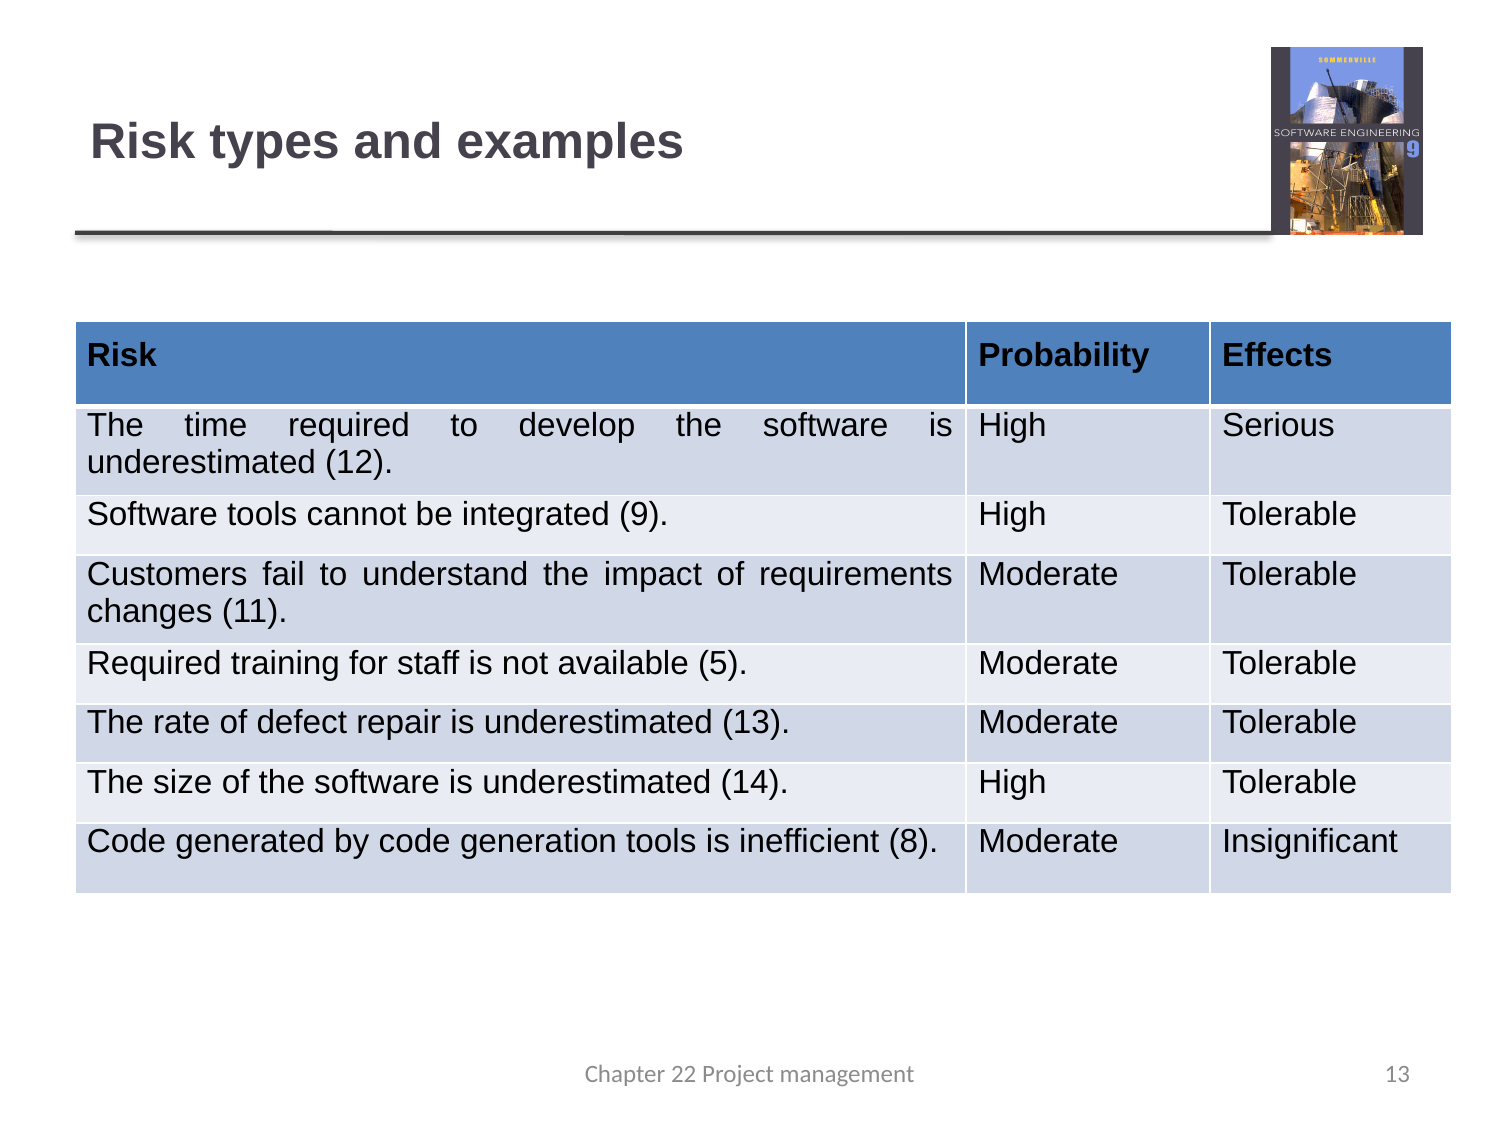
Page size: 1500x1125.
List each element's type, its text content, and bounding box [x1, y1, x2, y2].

picture [1272, 47, 1423, 235]
slide_number 13 [1074, 1042, 1425, 1103]
footer Chapter 22 Project management [512, 1042, 988, 1103]
table_cell Software tools cannot be integrated (9). [76, 496, 965, 554]
table_cell Serious [1211, 409, 1451, 495]
table_header Effects [1211, 322, 1451, 404]
table_cell Moderate [967, 705, 1209, 762]
table_cell Tolerable [1211, 496, 1451, 554]
table_cell Tolerable [1211, 645, 1451, 703]
table_cell High [967, 764, 1209, 822]
table_cell Customers fail to understand the impact of requirements changes (11). [76, 556, 965, 643]
table_cell Code generated by code generation tools is inefficient (8). [76, 824, 965, 893]
table_cell Insignificant [1211, 824, 1451, 893]
table_header Risk [76, 322, 965, 404]
table_cell High [967, 496, 1209, 554]
table_cell Moderate [967, 556, 1209, 643]
table_cell The rate of defect repair is underestimated (13). [76, 705, 965, 762]
table_cell Required training for staff is not available (5). [76, 645, 965, 703]
title Risk types and examples [74, 44, 1272, 233]
table_cell High [967, 409, 1209, 495]
table_header Probability [967, 322, 1209, 404]
table_cell Tolerable [1211, 705, 1451, 762]
table_cell The size of the software is underestimated (14). [76, 764, 965, 822]
table_cell The time required to develop the software is underestimated (12). [76, 409, 965, 495]
table_cell Moderate [967, 824, 1209, 893]
table_cell Tolerable [1211, 556, 1451, 643]
table_cell Moderate [967, 645, 1209, 703]
table_cell Tolerable [1211, 764, 1451, 822]
